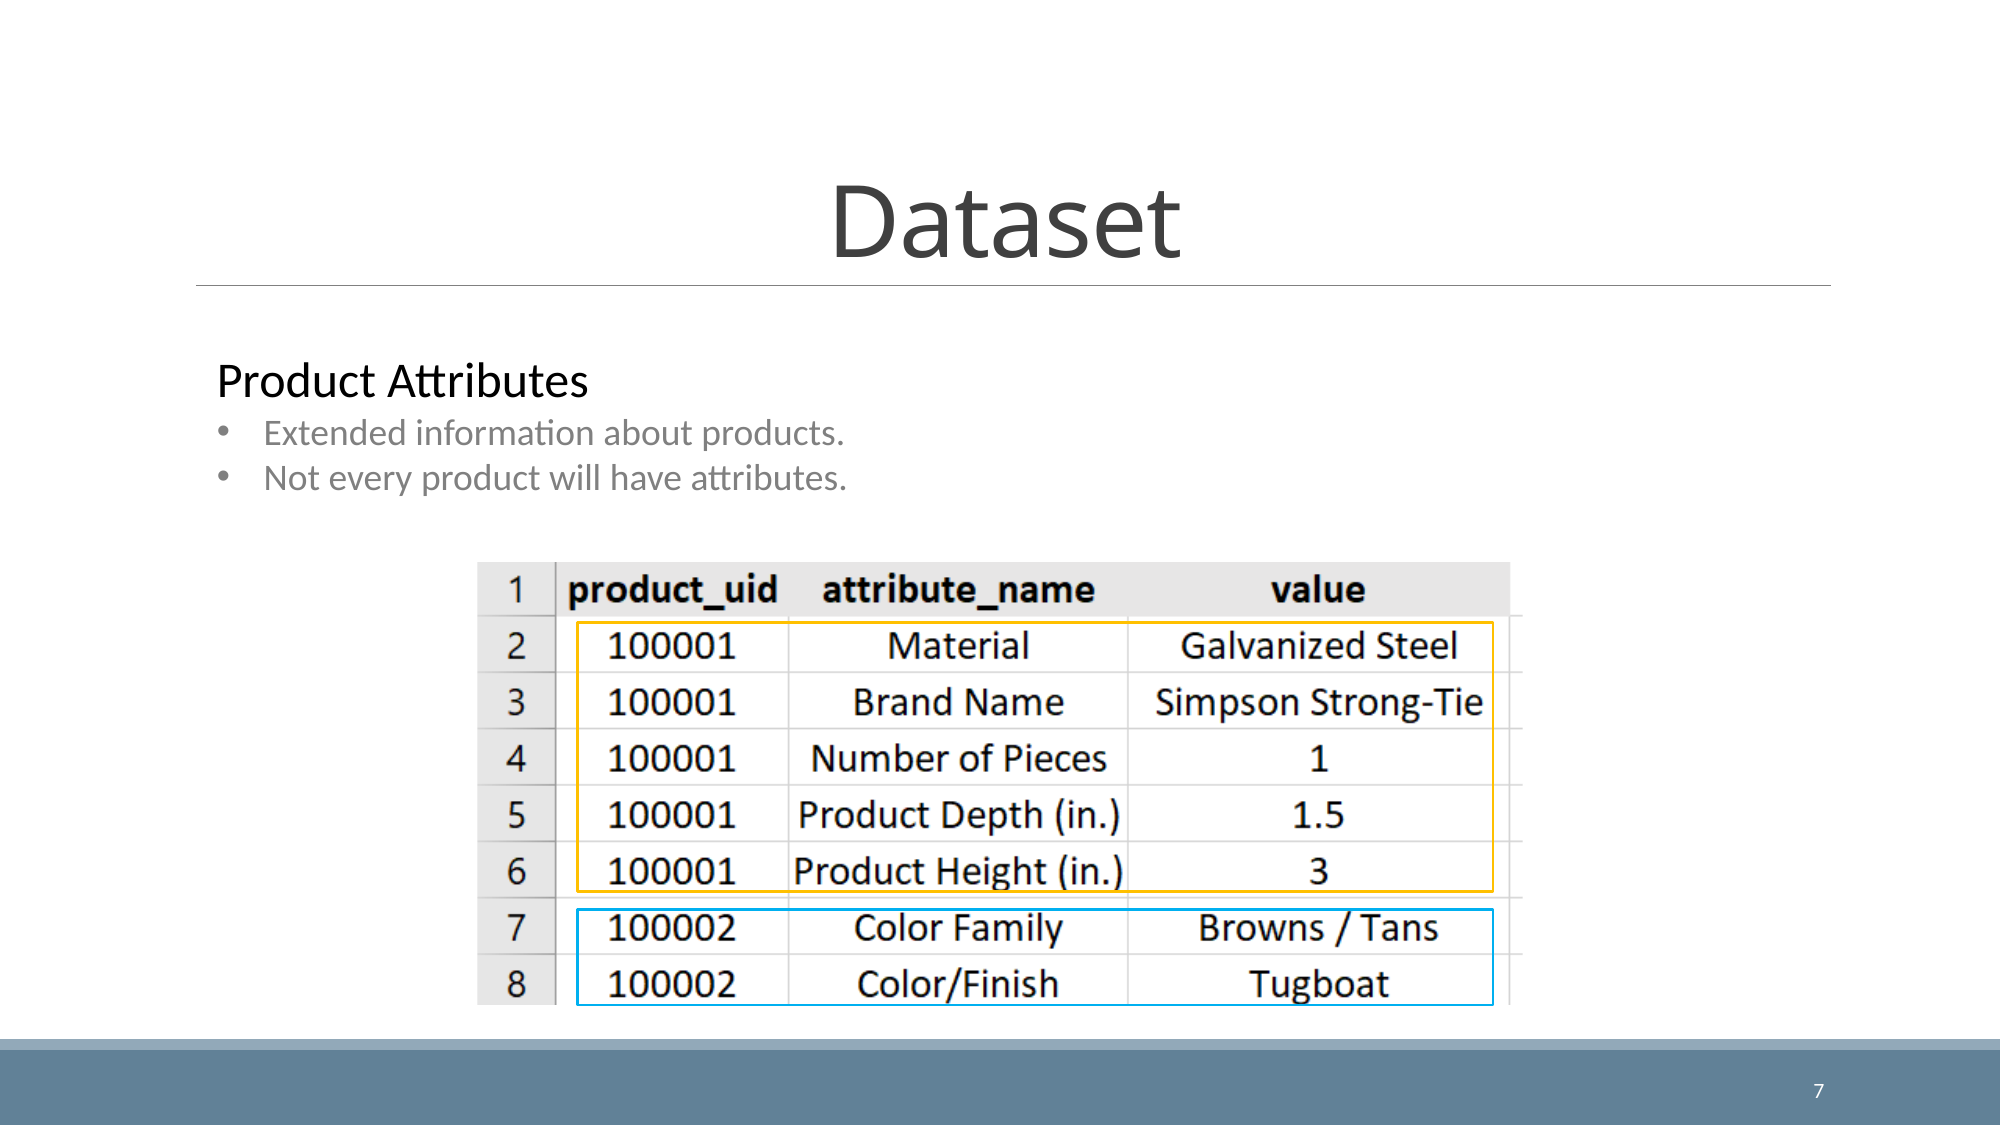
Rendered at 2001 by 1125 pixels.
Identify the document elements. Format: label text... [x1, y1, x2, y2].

slide_number 7 [1624, 1059, 1840, 1120]
picture [476, 561, 1524, 1006]
picture [580, 912, 1491, 1003]
text_box Product Attributes Extended information about products. Not every product will have attributes. [202, 340, 1323, 506]
title Dataset [180, 47, 1830, 285]
